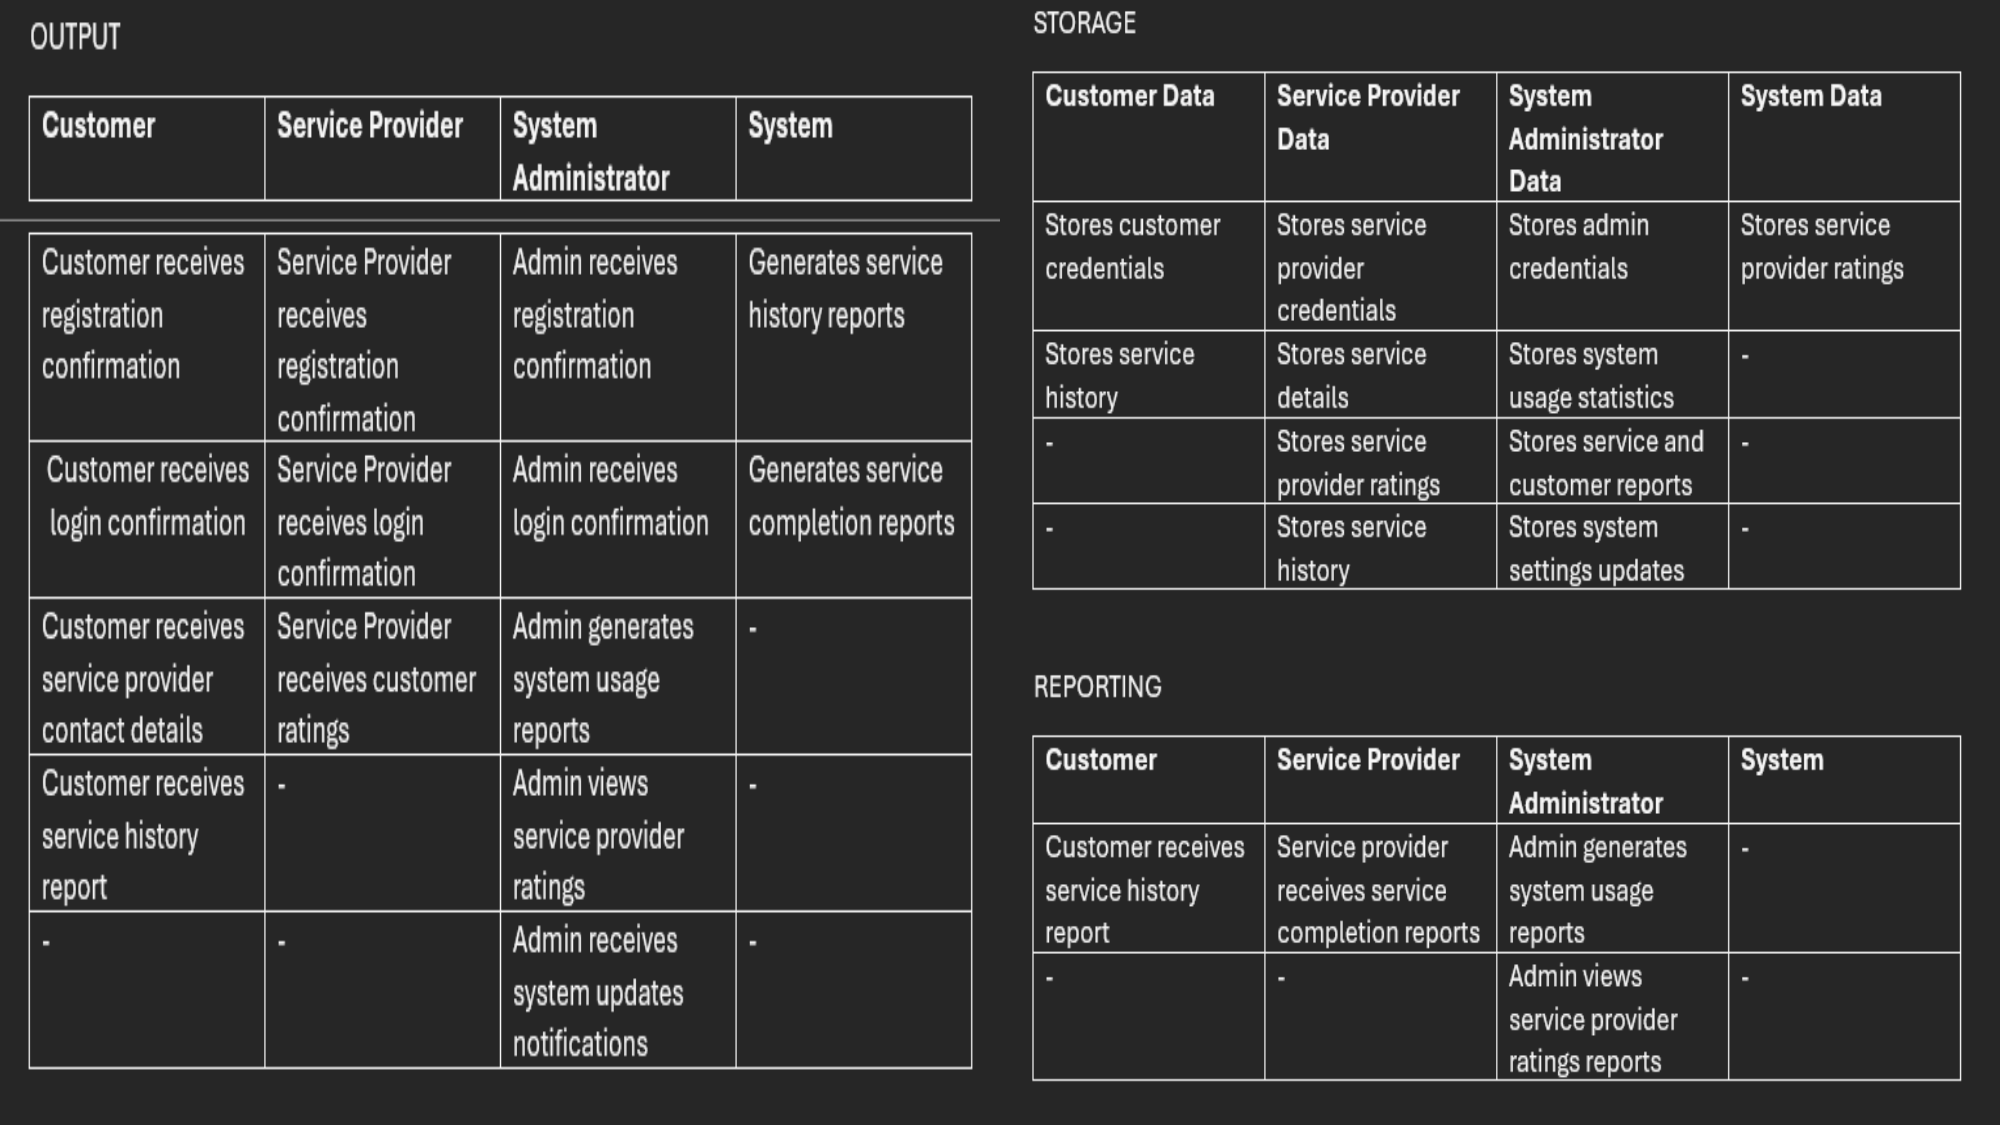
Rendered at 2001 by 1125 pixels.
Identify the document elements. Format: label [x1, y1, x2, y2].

picture [1000, 0, 2000, 1125]
list [0, 0, 1000, 1125]
